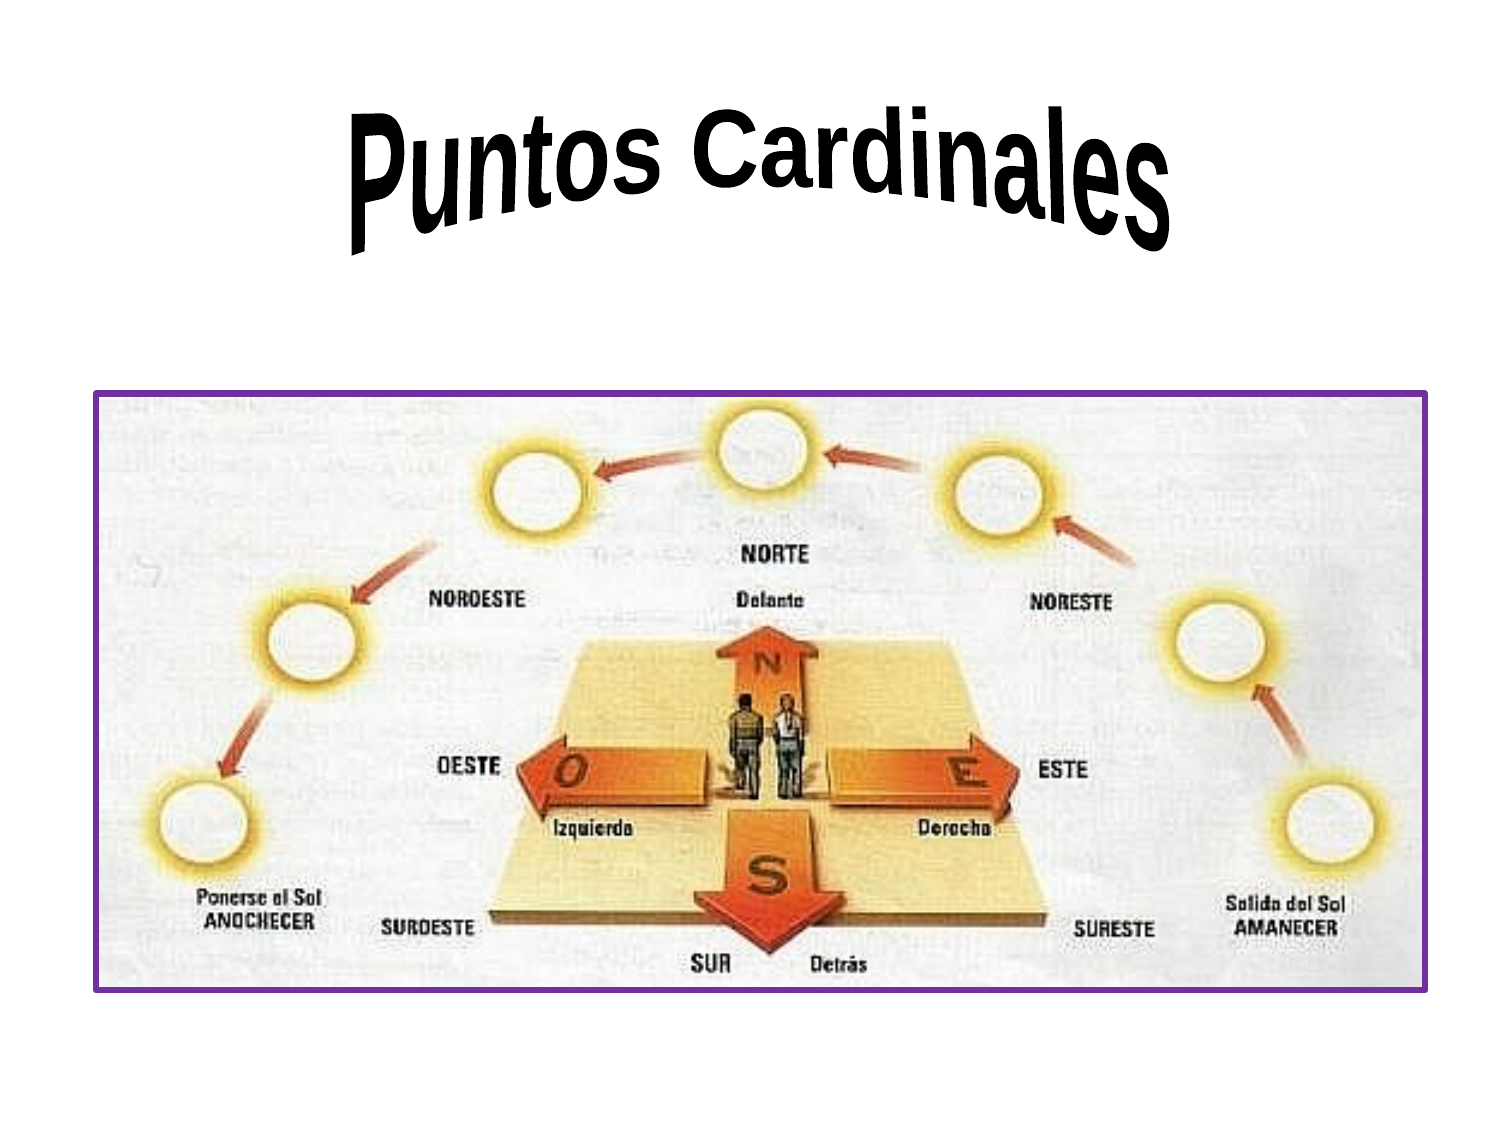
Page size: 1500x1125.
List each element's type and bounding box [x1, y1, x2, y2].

picture [98, 396, 1423, 988]
